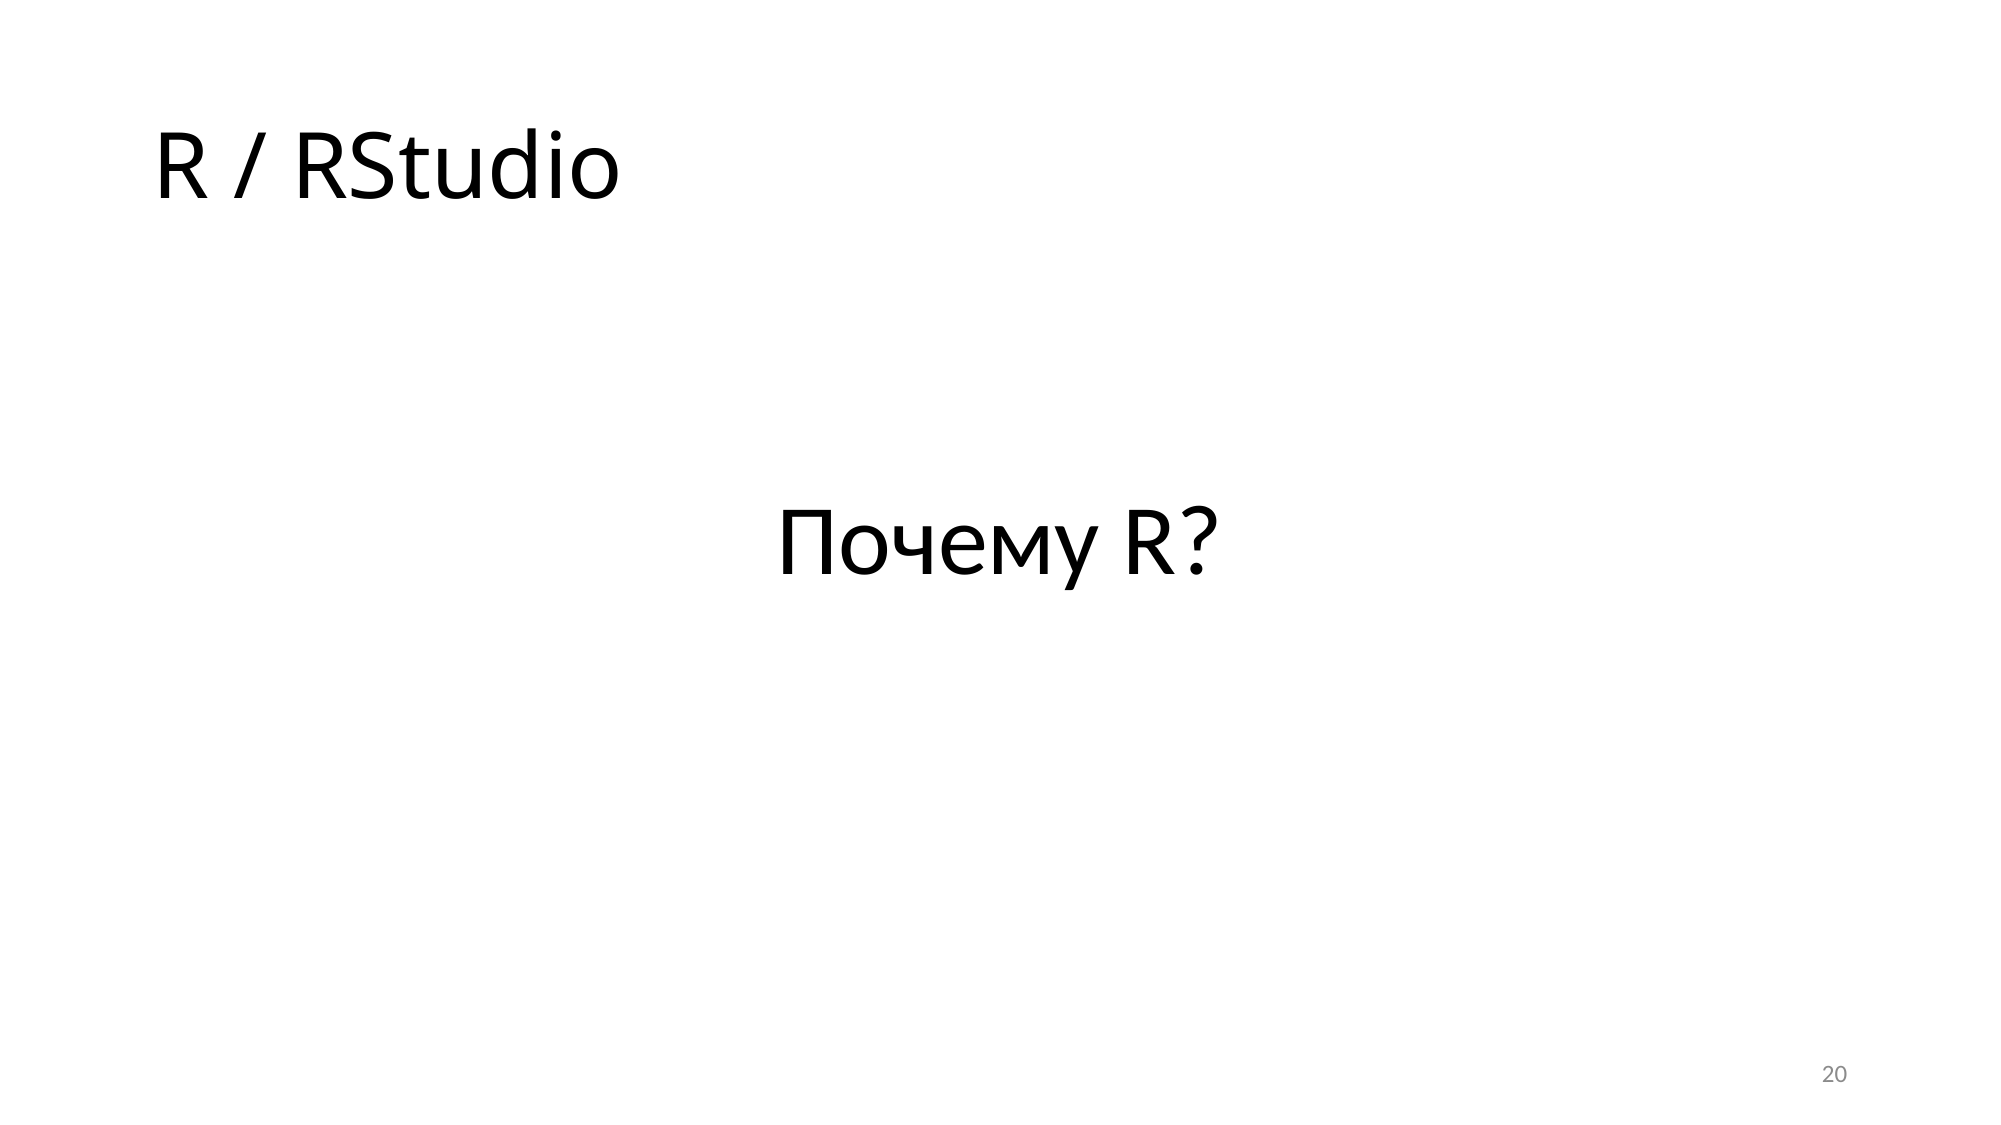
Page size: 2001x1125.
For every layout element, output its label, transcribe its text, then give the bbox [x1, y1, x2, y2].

slide_number 20 [1412, 1042, 1863, 1103]
title R / RStudio [137, 59, 1863, 278]
list Почему R? [137, 481, 1863, 1014]
